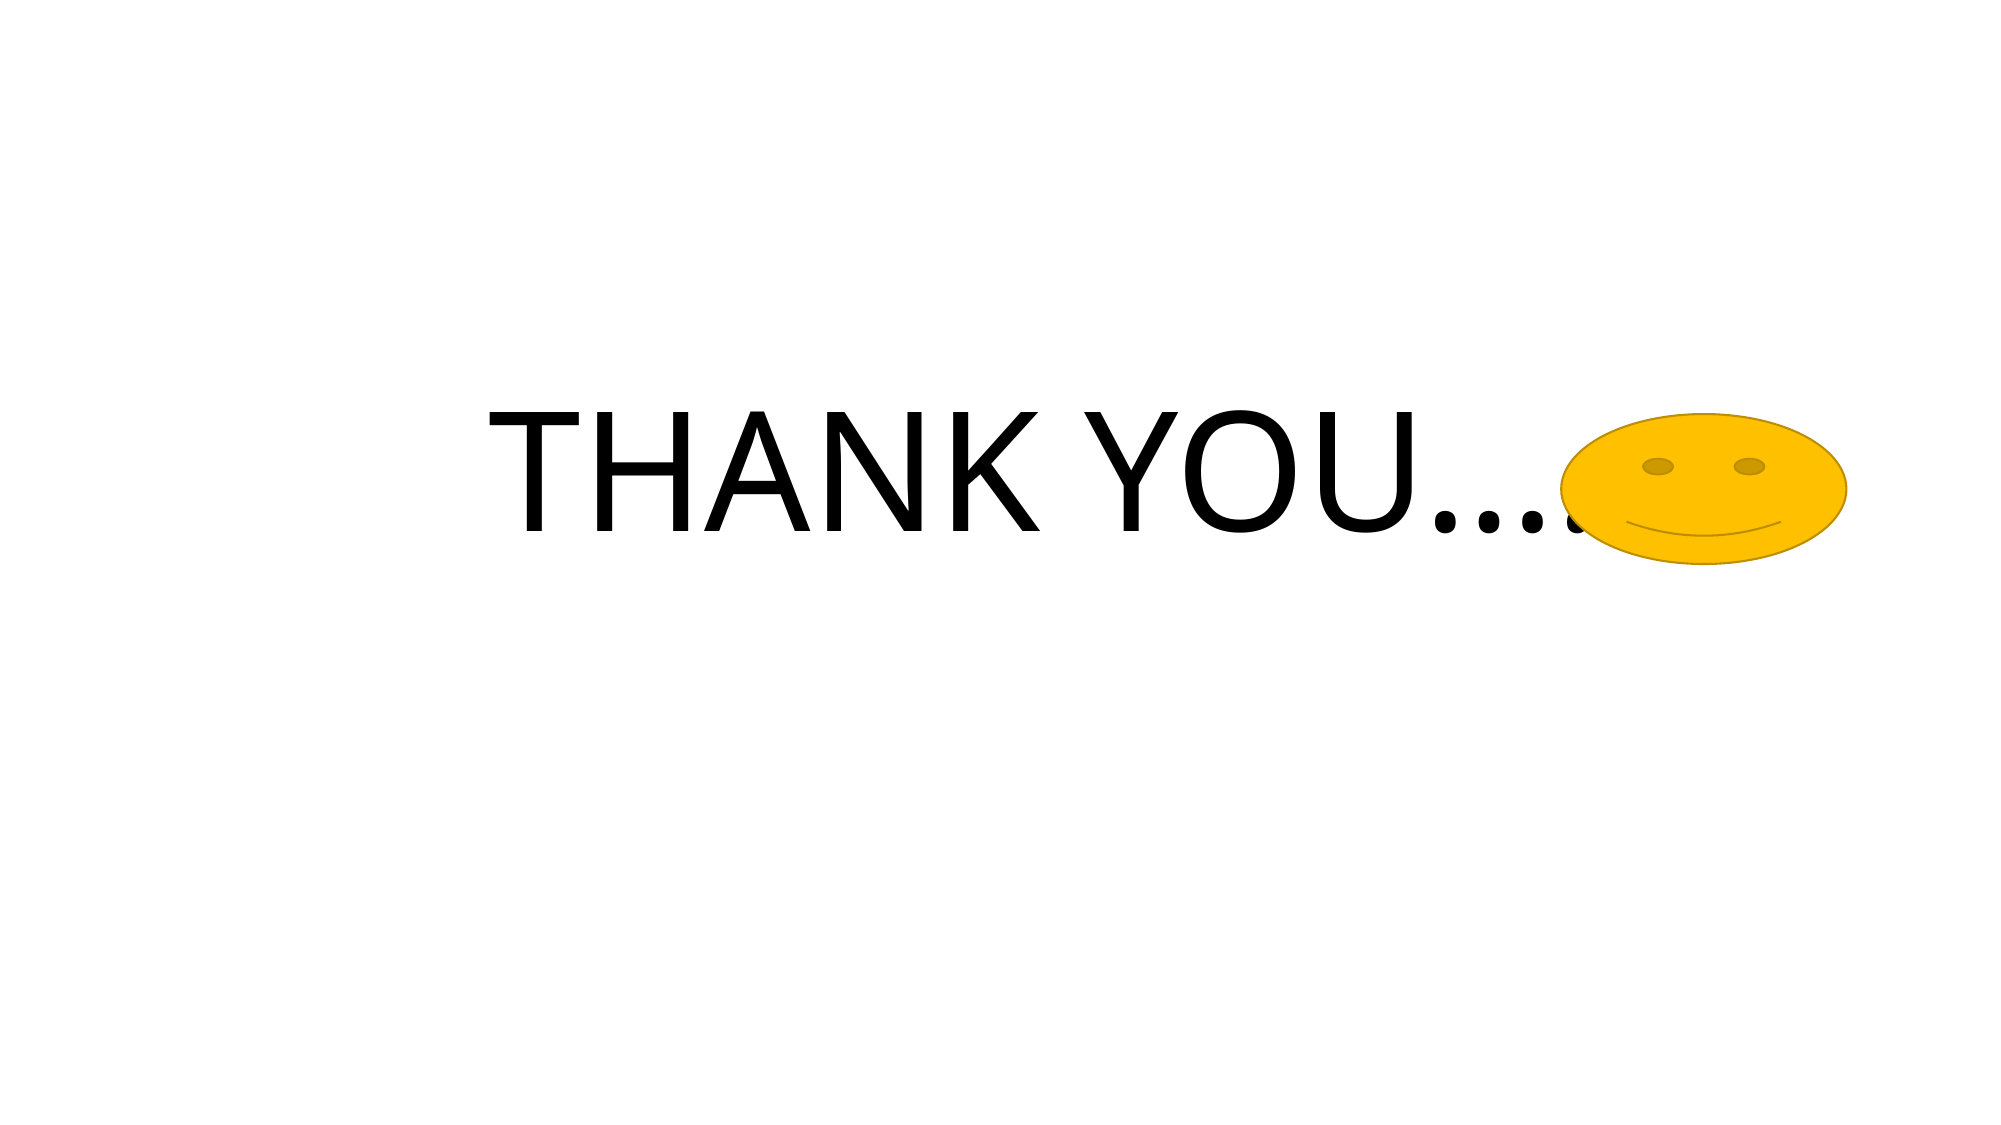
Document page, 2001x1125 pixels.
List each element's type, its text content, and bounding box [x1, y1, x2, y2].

text_box [1560, 413, 1848, 566]
title THANK YOU…… [473, 368, 2000, 586]
